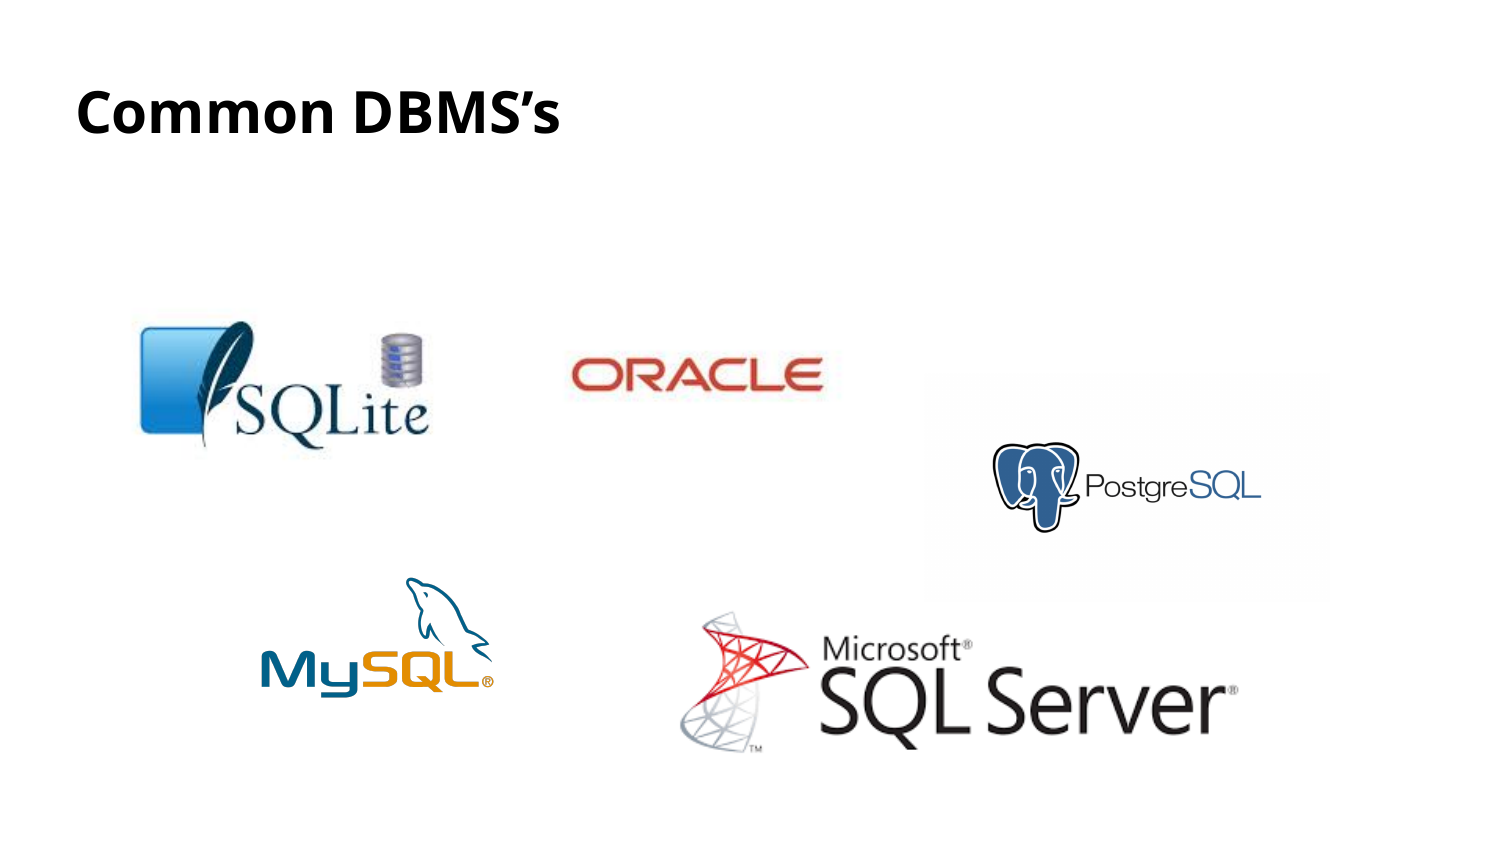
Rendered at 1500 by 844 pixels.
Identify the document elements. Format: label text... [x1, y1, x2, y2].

picture [82, 234, 529, 738]
title Common DBMS’s [75, 75, 1343, 169]
picture [540, 326, 854, 424]
picture [668, 373, 1330, 787]
